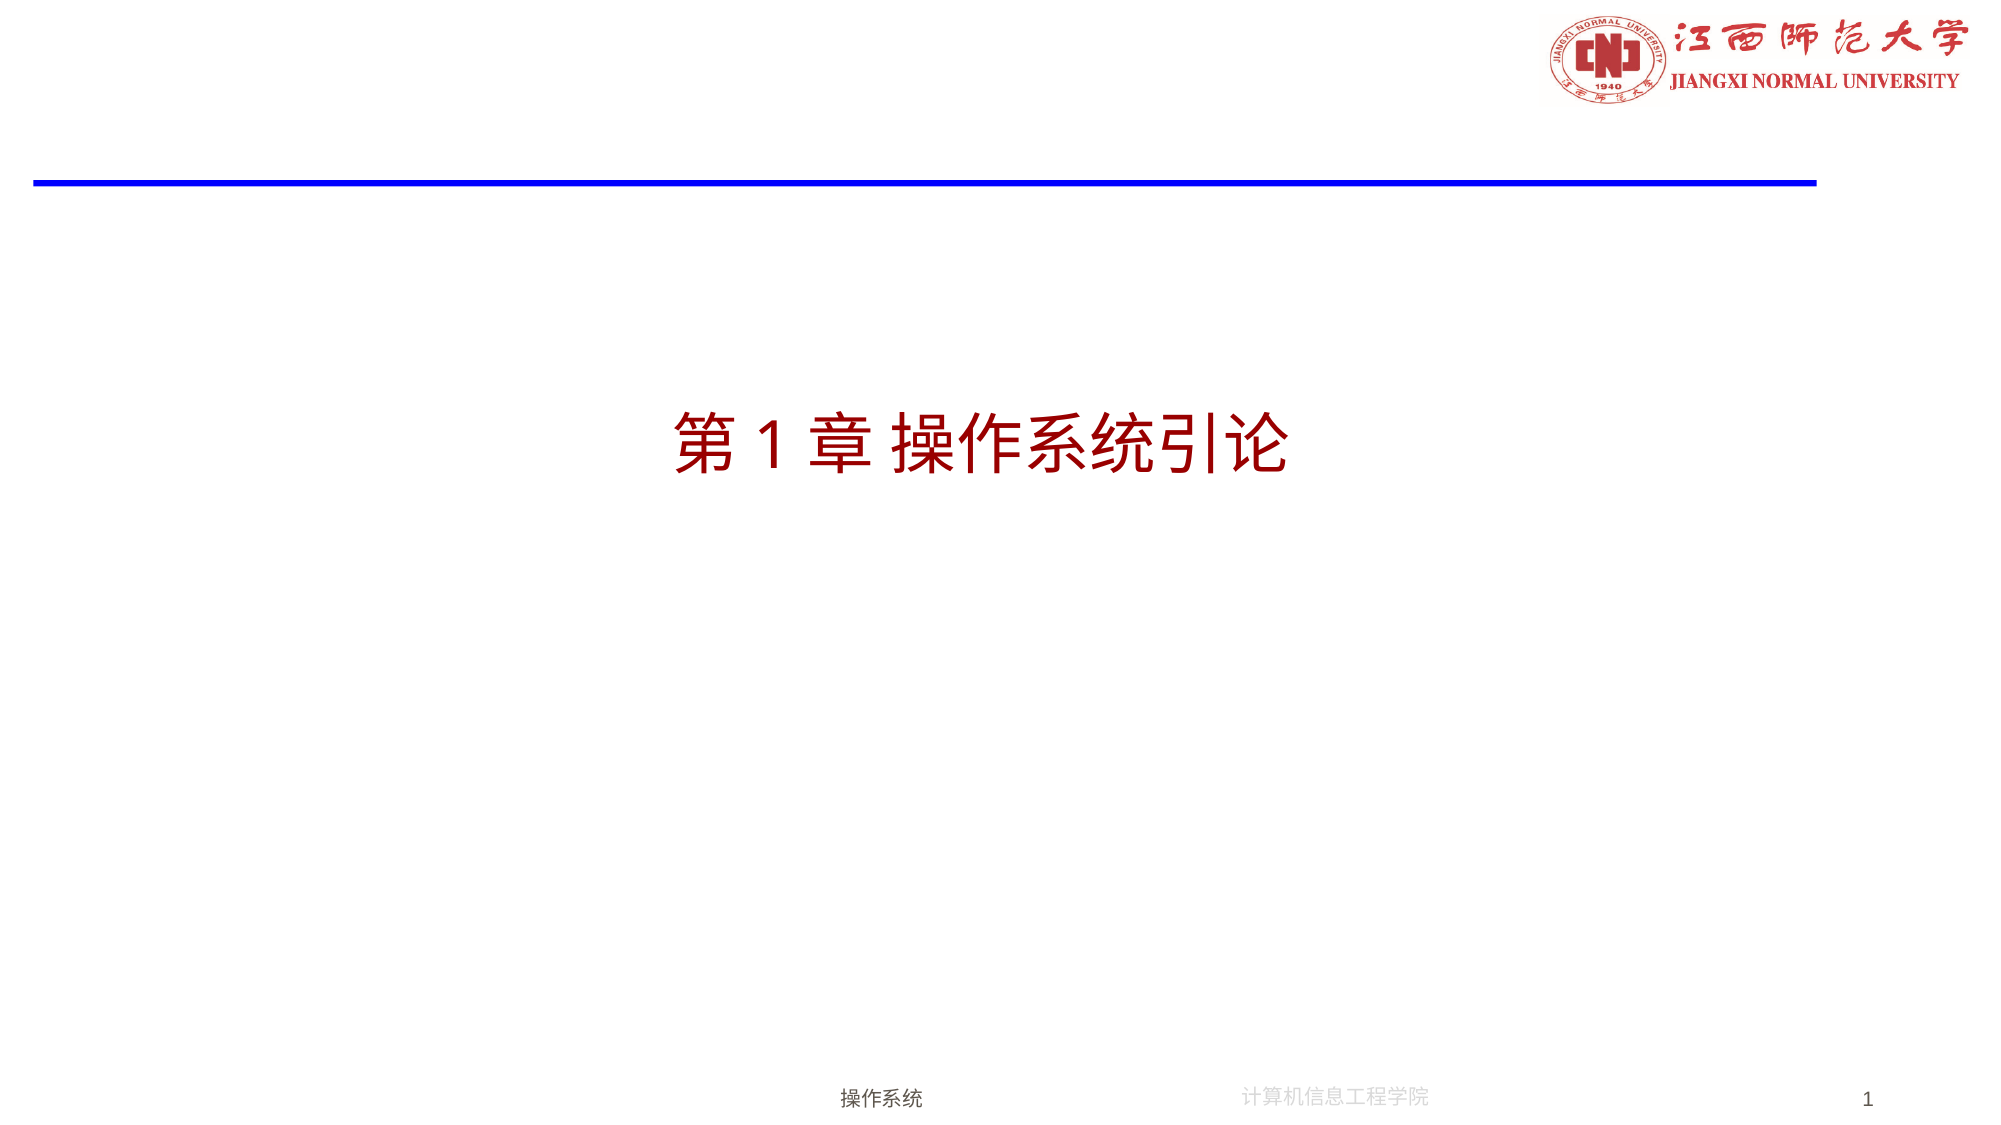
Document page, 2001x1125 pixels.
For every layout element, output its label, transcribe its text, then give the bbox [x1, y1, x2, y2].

title 第1章 操作系统引论 [130, 321, 1831, 563]
footer 操作系统 [565, 1074, 1199, 1118]
picture [1539, 14, 1970, 107]
slide_number 1 [1472, 1074, 1889, 1118]
